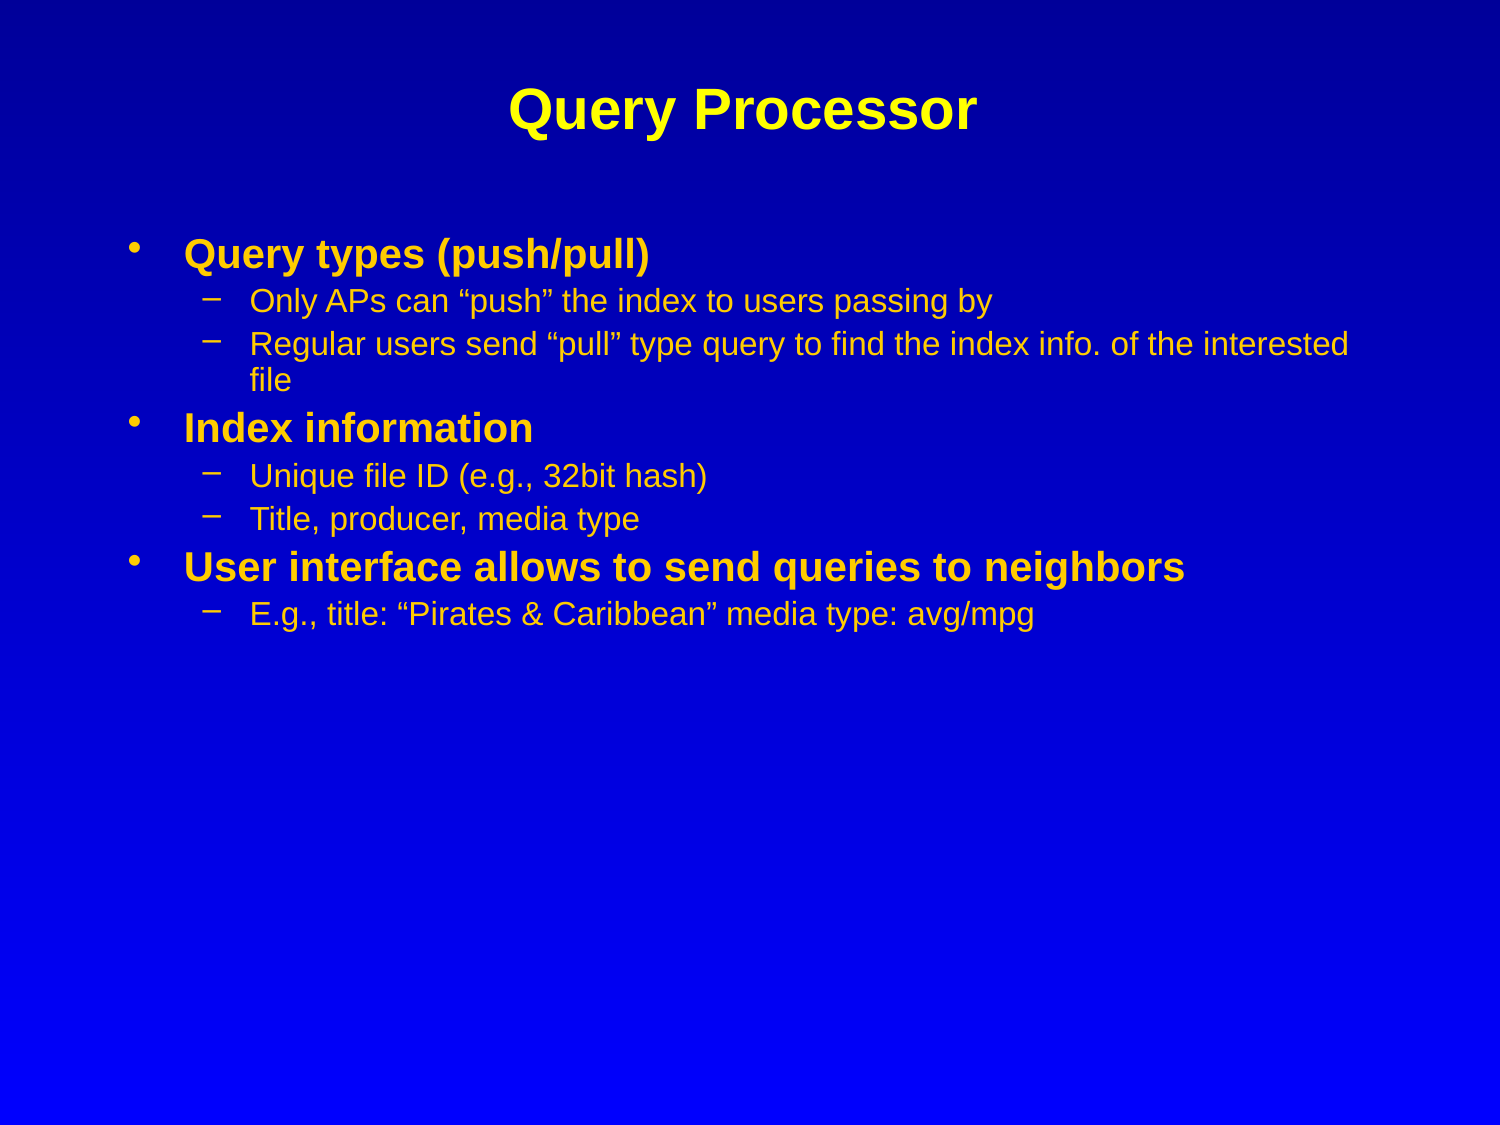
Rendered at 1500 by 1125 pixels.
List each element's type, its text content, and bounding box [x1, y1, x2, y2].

list Query types (push/pull) Only APs can “push” the index to users passing by Regular users send “pull” type query to find the index info. of the interested file Index information Unique file ID (e.g., 32bit hash) Title, producer, media type User interface allows to send queries to neighbors E.g., title: “Pirates & Caribbean” media type: avg/mpg [112, 224, 1388, 1013]
title Query Processor [162, 62, 1326, 151]
